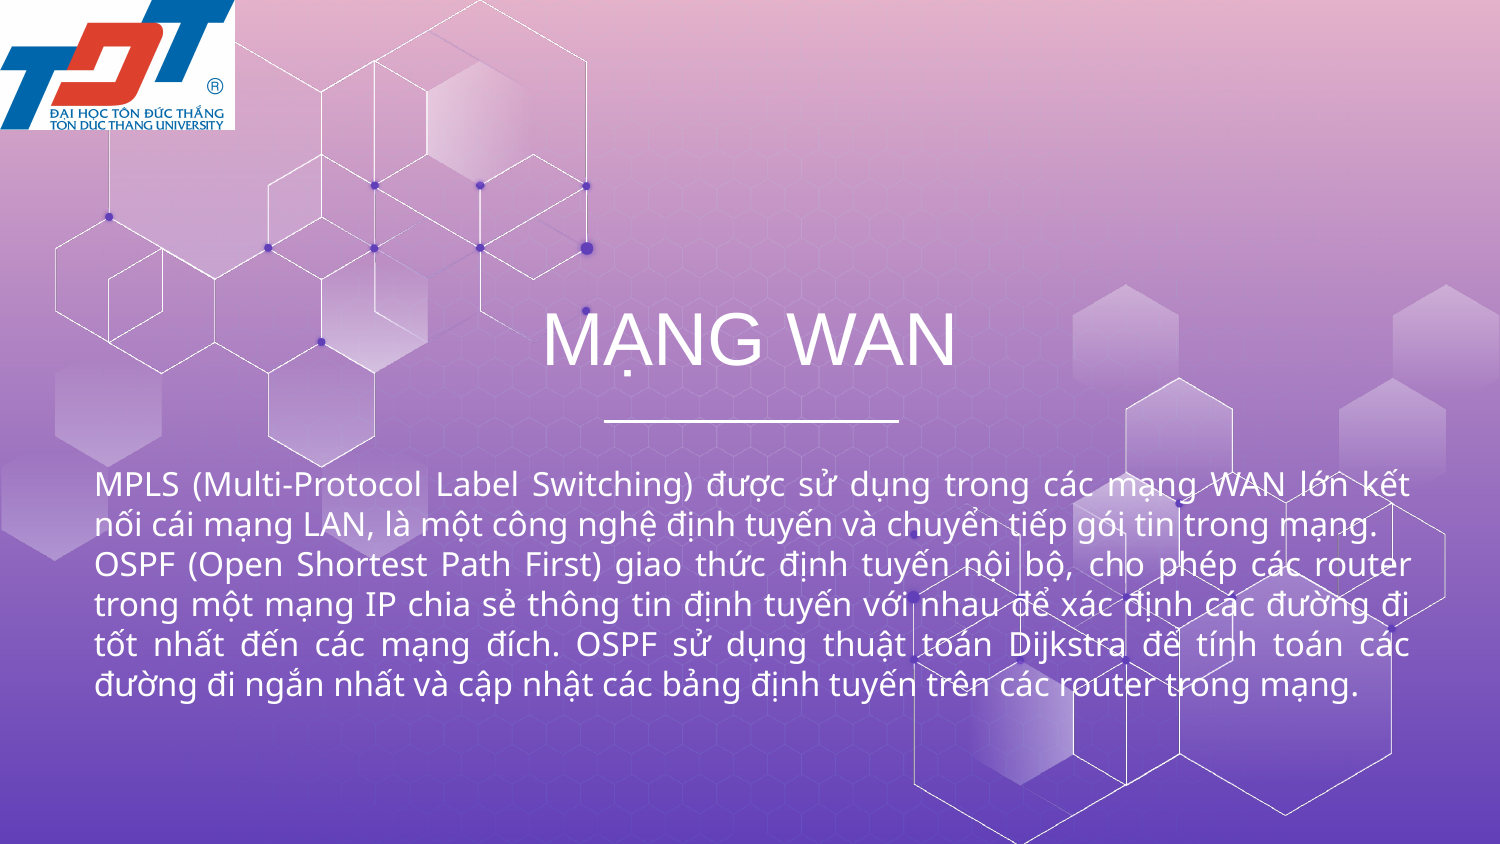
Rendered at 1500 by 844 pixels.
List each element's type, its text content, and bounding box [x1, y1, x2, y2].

subtitle MPLS (Multi-Protocol Label Switching) được sử dụng trong các mạng WAN lớn kết nối cái mạng LAN, là một công nghệ định tuyến và chuyển tiếp gói tin trong mạng. OSPF (Open Shortest Path First) giao thức định tuyến nội bộ, cho phép các router trong một mạng IP chia sẻ thông tin định tuyến với nhau để xác định các đường đi tốt nhất đến các mạng đích. OSPF sử dụng thuật toán Dijkstra để tính toán các đường đi ngắn nhất và cập nhật các bảng định tuyến trên các router trong mạng. [78, 448, 1428, 613]
picture [0, 0, 1500, 844]
title MẠNG WAN [203, 285, 1297, 396]
